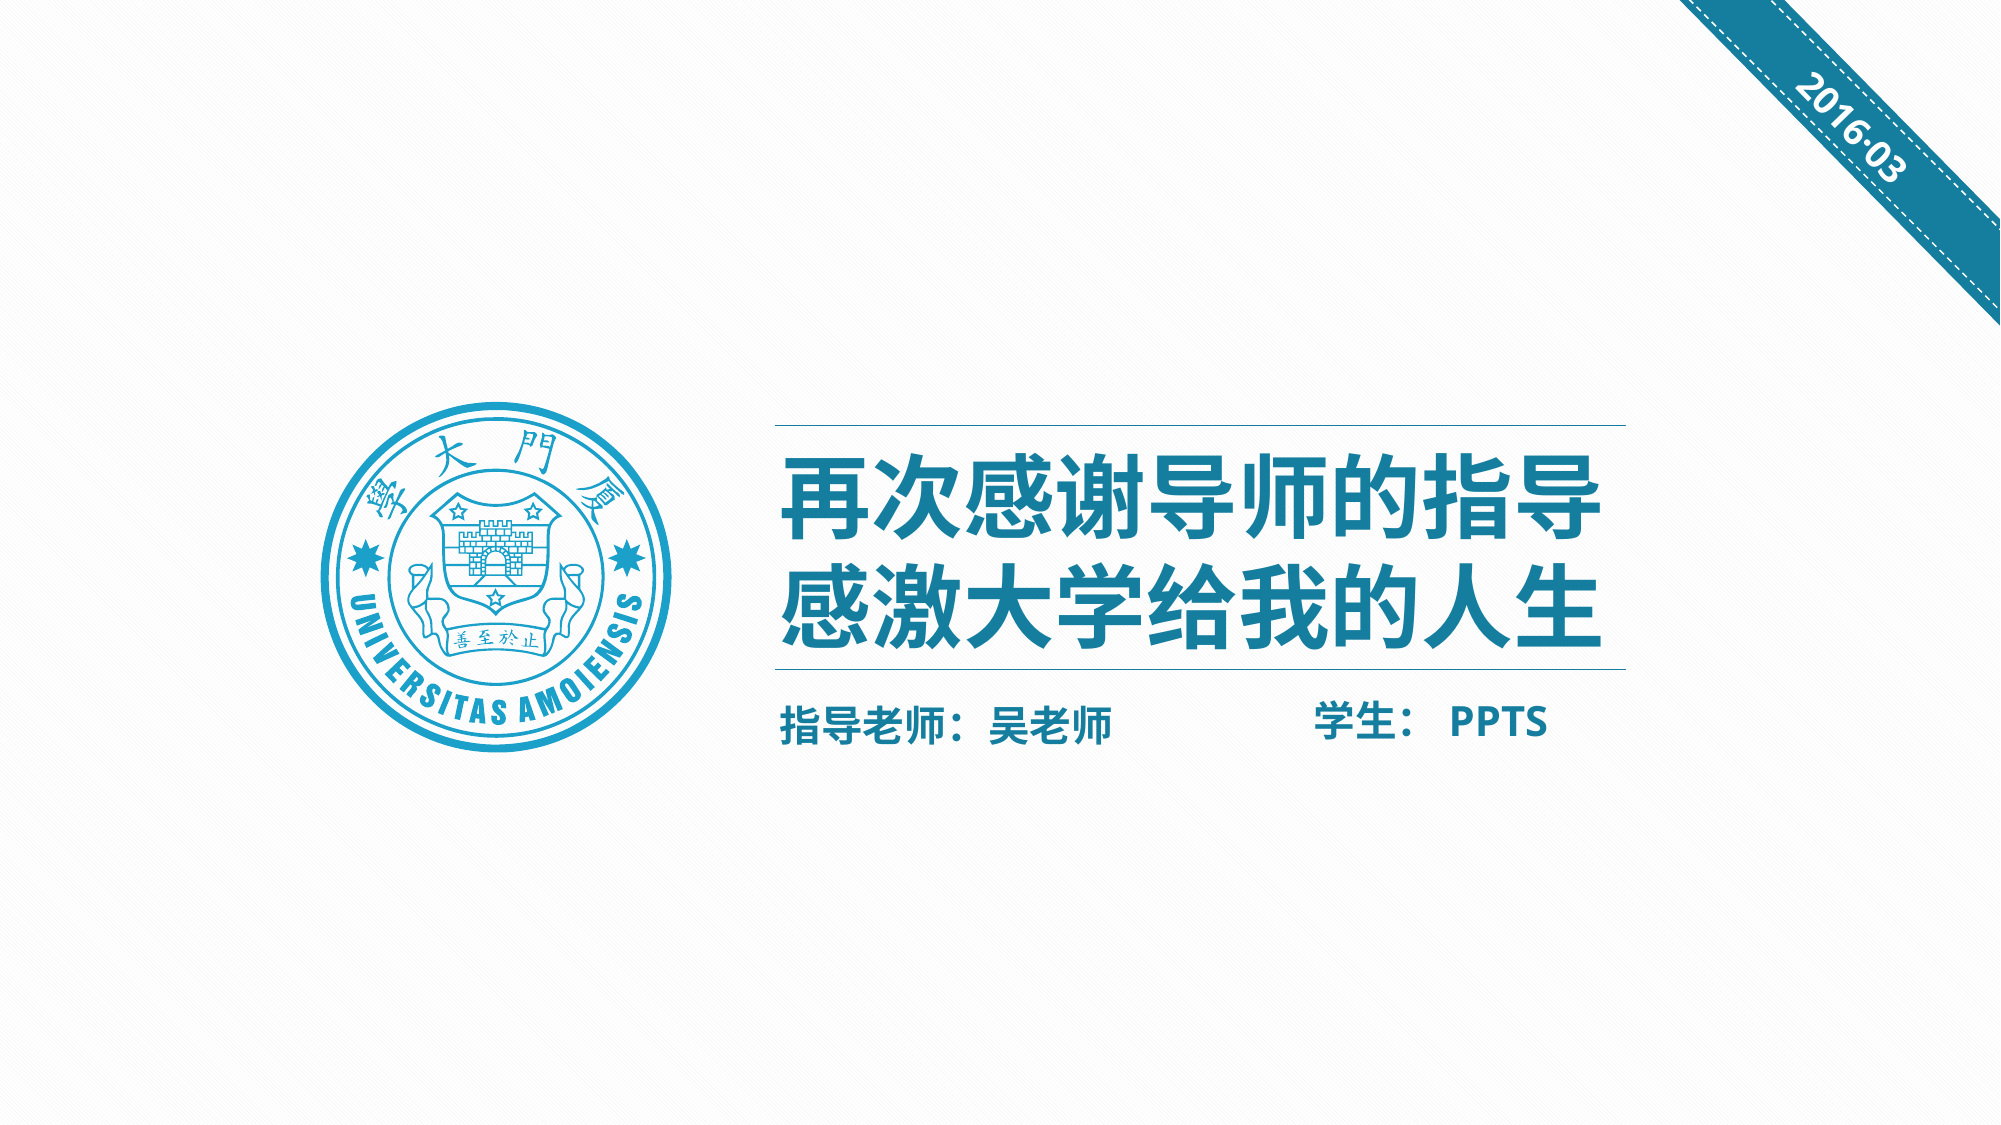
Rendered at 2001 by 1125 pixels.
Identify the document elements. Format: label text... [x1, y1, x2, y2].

text_box 指导老师：吴老师 [764, 692, 1129, 758]
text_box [1673, 0, 2000, 401]
text_box 学生：PPTS [1298, 687, 1564, 752]
text_box 再次感谢导师的指导 感激大学给我的人生 [765, 432, 1621, 668]
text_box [320, 401, 673, 753]
